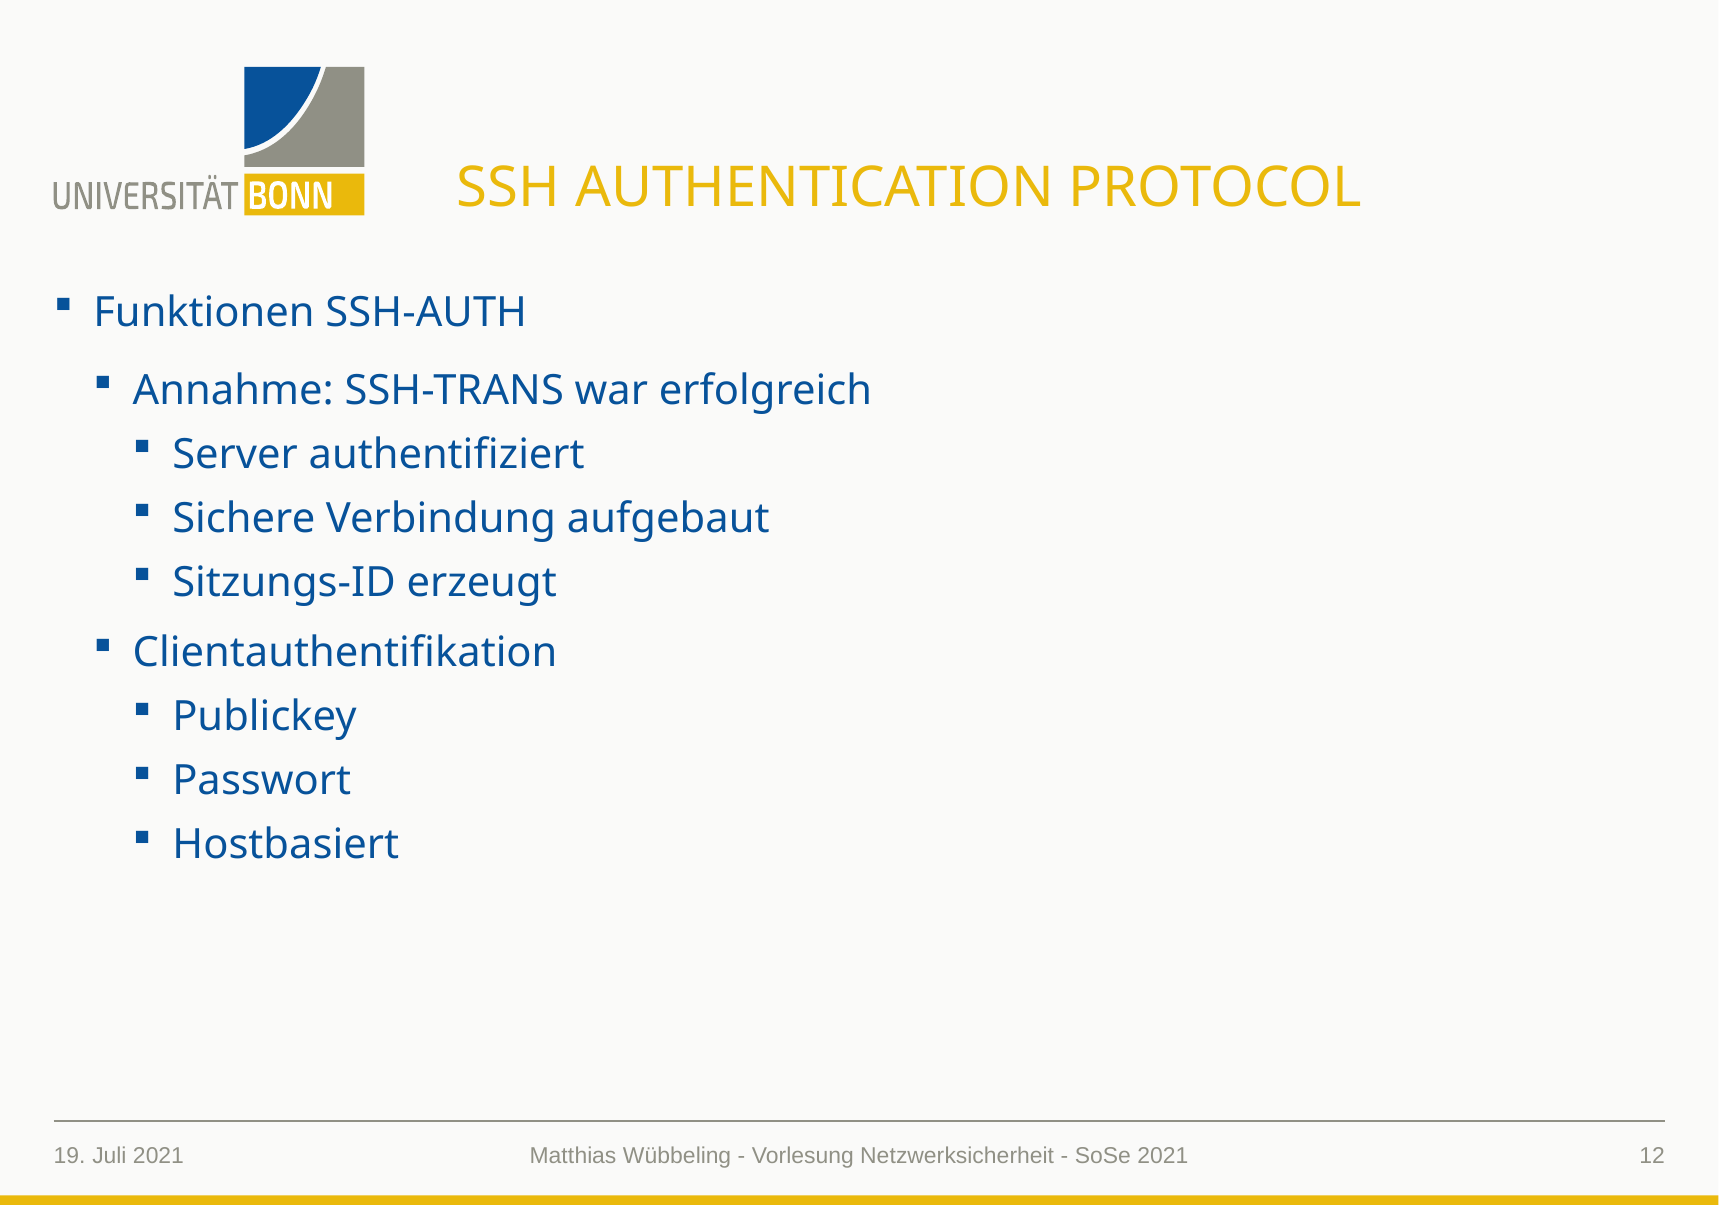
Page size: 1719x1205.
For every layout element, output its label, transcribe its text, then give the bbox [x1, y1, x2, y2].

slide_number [53, 1121, 215, 1189]
title SSH Authentication protocol [456, 67, 1665, 218]
footer Matthias Wübbeling - Vorlesung Netzwerksicherheit - SoSe 2021 [389, 1121, 1329, 1189]
slide_number 12 [1557, 1121, 1665, 1189]
list Funktionen SSH-AUTH Annahme: SSH-TRANS war erfolgreich Server authentifiziert Sichere Verbindung aufgebaut Sitzungs-ID erzeugt Clientauthentifikation Publickey Passwort Hostbasiert [53, 284, 1665, 1055]
